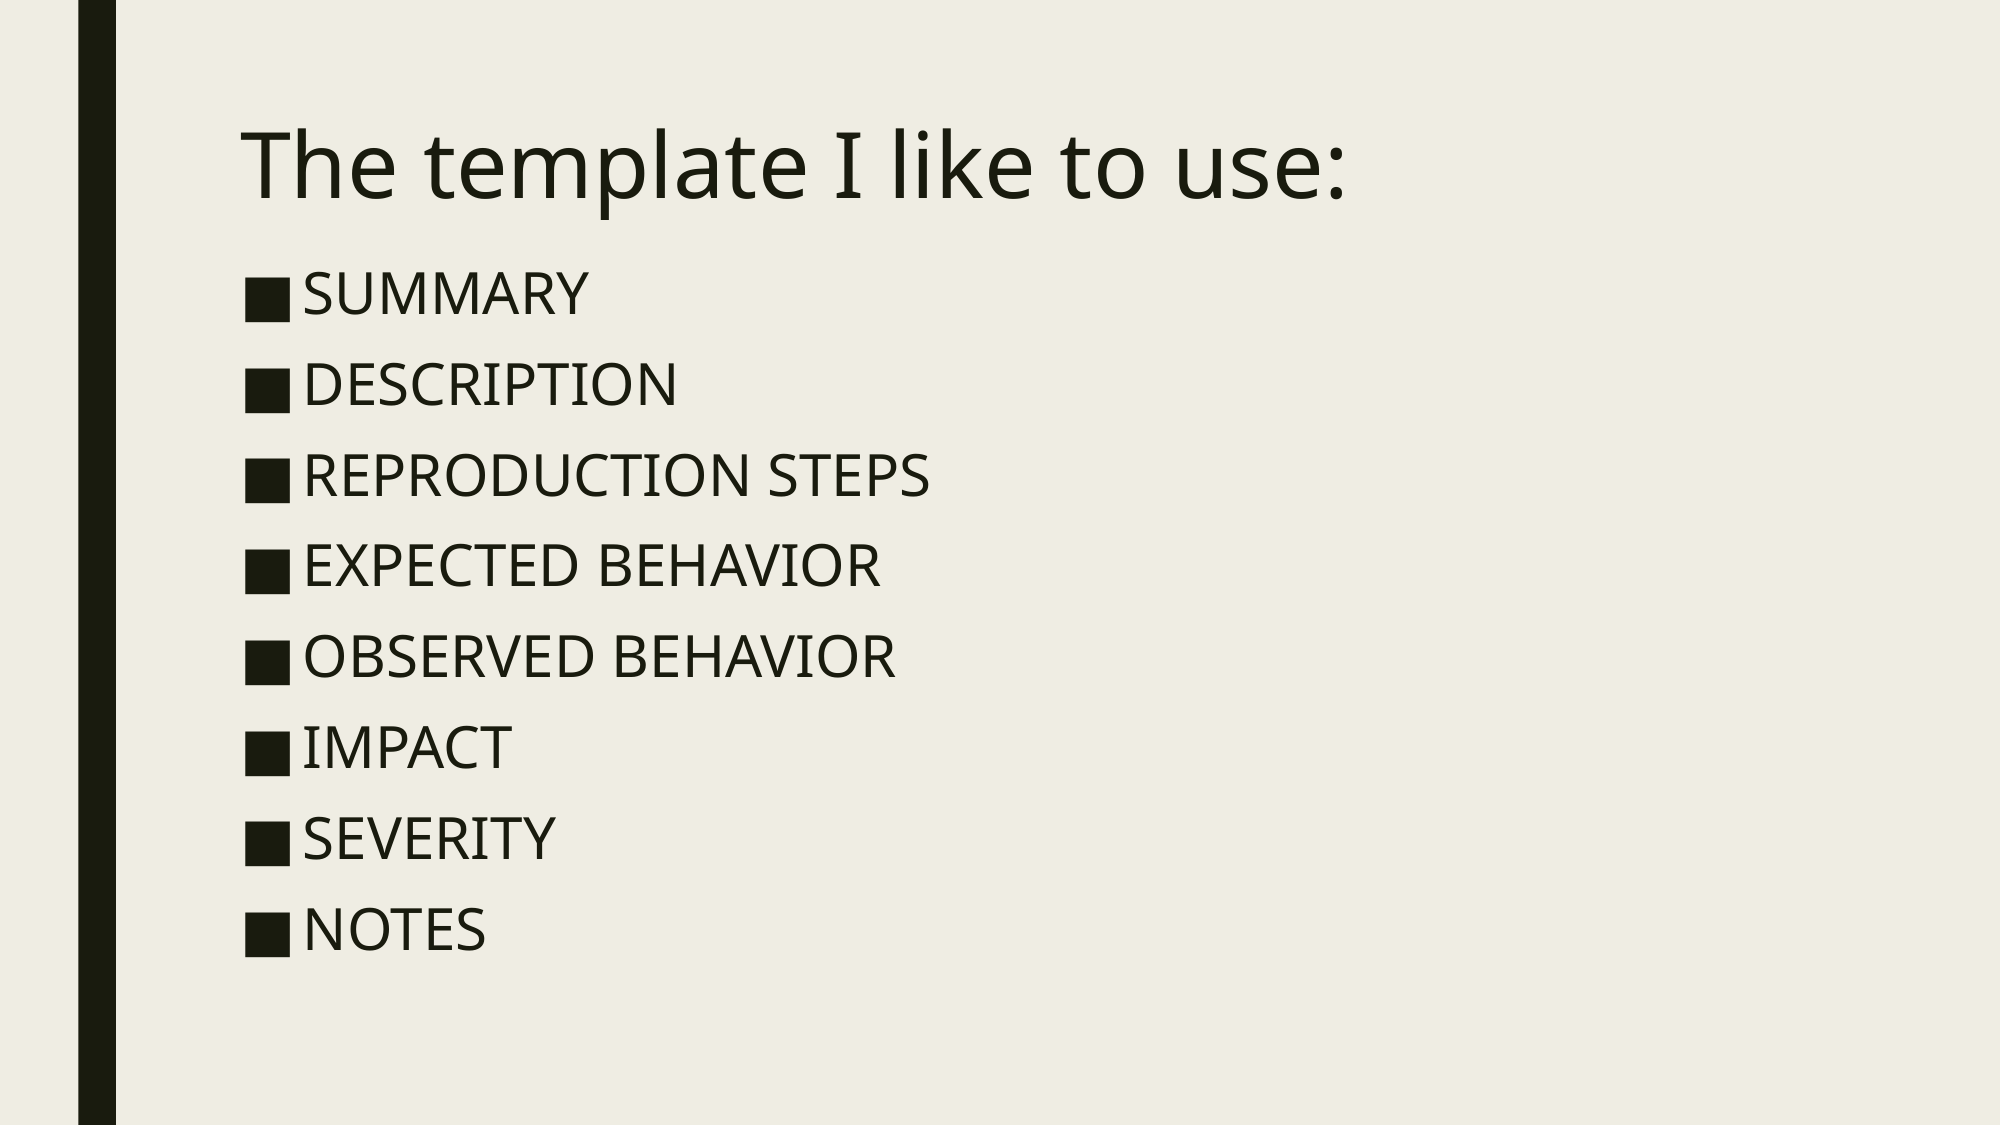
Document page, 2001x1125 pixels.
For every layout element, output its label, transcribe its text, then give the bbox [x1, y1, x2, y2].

title The template I like to use: [225, 112, 1800, 254]
list SUMMARY DESCRIPTION REPRODUCTION STEPS EXPECTED BEHAVIOR OBSERVED BEHAVIOR IMPACT SEVERITY NOTES [225, 254, 1800, 1090]
